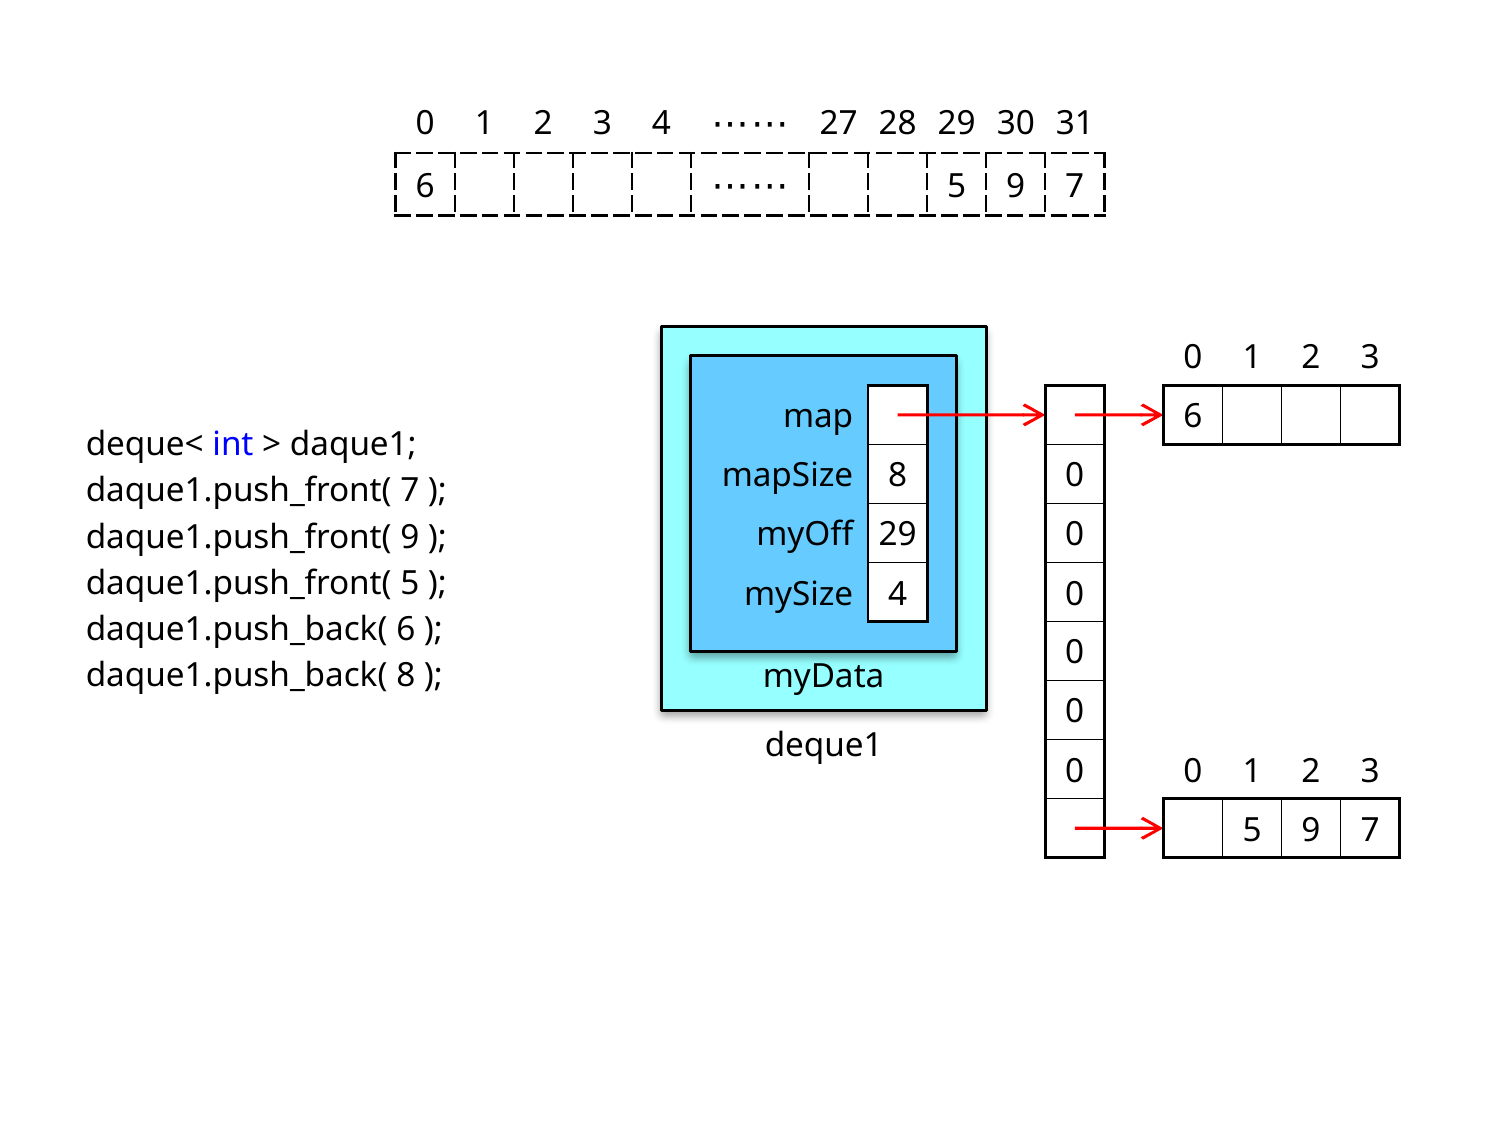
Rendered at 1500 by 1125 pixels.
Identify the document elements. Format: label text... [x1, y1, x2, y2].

table_header 1 [1222, 326, 1281, 384]
table_header 2 [514, 90, 573, 153]
table_header 0 [396, 90, 455, 153]
text_box myData [749, 651, 898, 711]
table_header 31 [1045, 90, 1104, 153]
table_header 3 [573, 90, 632, 153]
table_cell myOff [691, 503, 867, 563]
table_cell ⋯⋯ [691, 153, 809, 216]
table_header 0 [1163, 740, 1222, 797]
text_box [690, 355, 957, 652]
table_header 2 [1281, 326, 1341, 384]
table_header [1047, 387, 1103, 444]
table_header 4 [632, 90, 691, 153]
table_header 30 [986, 90, 1045, 153]
table_header 1 [1222, 740, 1281, 797]
table_cell 0 [1047, 504, 1103, 562]
table_cell 7 [1341, 800, 1398, 856]
text_box [661, 326, 987, 711]
table_cell 6 [396, 153, 455, 216]
list deque< int > daque1; daque1.push_front( 7 ); daque1.push_front( 9 ); daque1.push_front( 5 ); daque1.push_back( 6 ); daque1.push_back( 8 ); [70, 414, 573, 711]
table_cell 7 [1045, 153, 1104, 216]
table_header map [691, 385, 867, 444]
table_cell 5 [927, 153, 986, 216]
table_header ⋯⋯ [691, 90, 809, 153]
table_header 3 [1341, 326, 1400, 384]
table_cell [514, 153, 573, 216]
table_cell [1223, 387, 1281, 443]
table_cell mapSize [691, 444, 867, 503]
text_box deque1 [720, 710, 927, 770]
table_cell [1282, 387, 1340, 443]
table_cell 4 [869, 563, 926, 620]
text_box [1074, 403, 1162, 427]
table_cell 0 [1047, 681, 1103, 739]
table_cell 0 [1047, 740, 1103, 798]
table_header 29 [927, 90, 986, 153]
table_cell 8 [869, 445, 926, 503]
table_cell mySize [691, 563, 867, 622]
table_cell 6 [1165, 387, 1222, 443]
table_header 3 [1341, 740, 1400, 797]
table_header 28 [868, 90, 927, 153]
table_cell 5 [1223, 800, 1281, 856]
table_cell [632, 153, 691, 216]
table_header 27 [809, 90, 868, 153]
table_cell [573, 153, 632, 216]
table_cell [809, 153, 868, 216]
table_cell [1047, 799, 1103, 856]
table_header 0 [1163, 326, 1222, 384]
table_cell 0 [1047, 563, 1103, 621]
table_cell 29 [869, 504, 926, 562]
table_cell [1341, 387, 1398, 443]
table_header [869, 387, 926, 444]
table_cell [1165, 800, 1222, 856]
table_header 1 [455, 90, 514, 153]
text_box [897, 403, 1044, 427]
table_cell [868, 153, 927, 216]
table_cell 0 [1047, 445, 1103, 503]
table_cell 0 [1047, 622, 1103, 680]
table_cell 9 [1282, 800, 1340, 856]
table_cell [455, 153, 514, 216]
table_header 2 [1281, 740, 1341, 797]
table_cell 9 [986, 153, 1045, 216]
